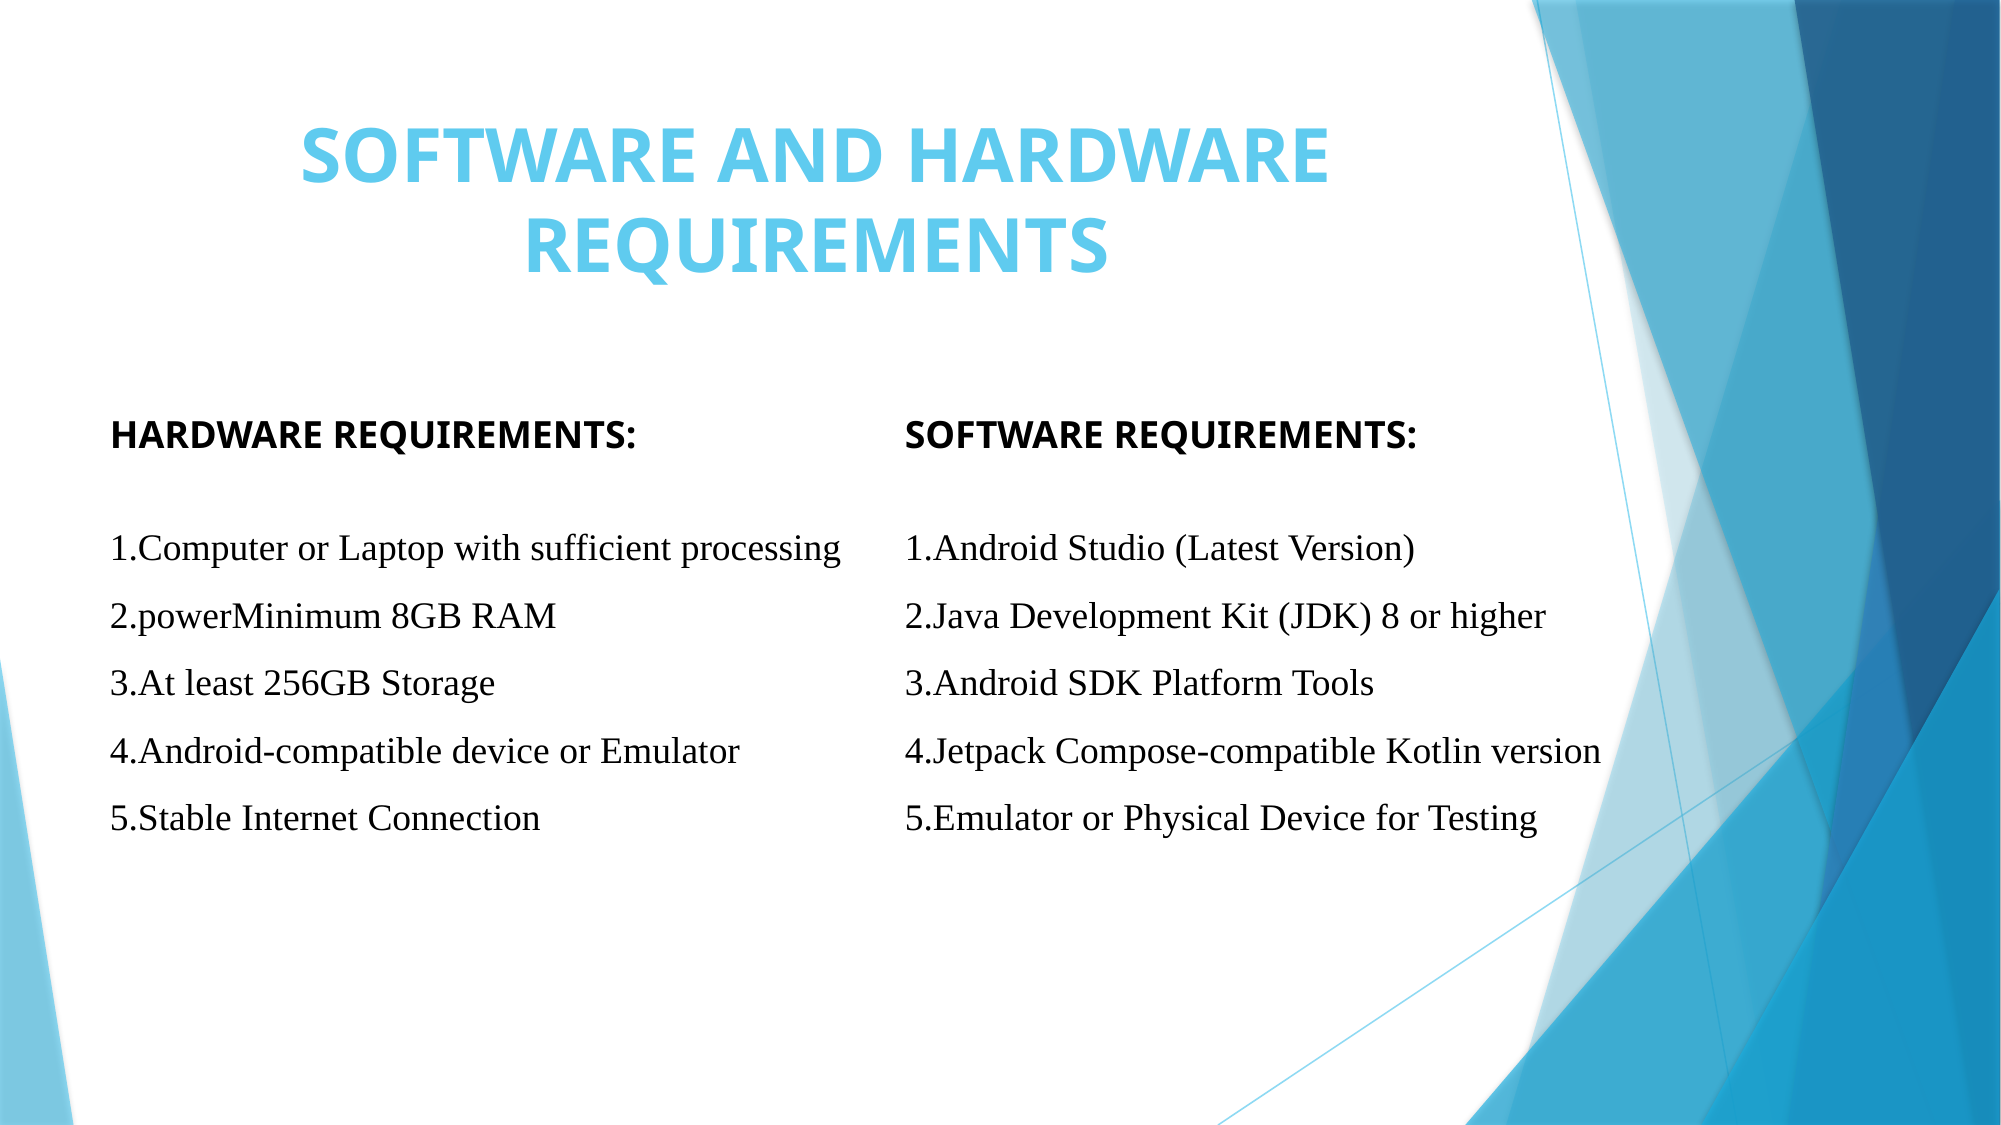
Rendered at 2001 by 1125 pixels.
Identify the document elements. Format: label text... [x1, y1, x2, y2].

title SOFTWARE AND HARDWARE REQUIREMENTS [111, 99, 1522, 317]
text_box SOFTWARE REQUIREMENTS: 1.Android Studio (Latest Version) 2.Java Development Kit (JDK) 8 or higher 3.Android SDK Platform Tools 4.Jetpack Compose-compatible Kotlin version 5.Emulator or Physical Device for Testing [889, 403, 1749, 1003]
text_box HARDWARE REQUIREMENTS: 1.Computer or Laptop with sufficient processing 2.powerMinimum 8GB RAM 3.At least 256GB Storage 4.Android-compatible device or Emulator 5.Stable Internet Connection [95, 403, 889, 981]
